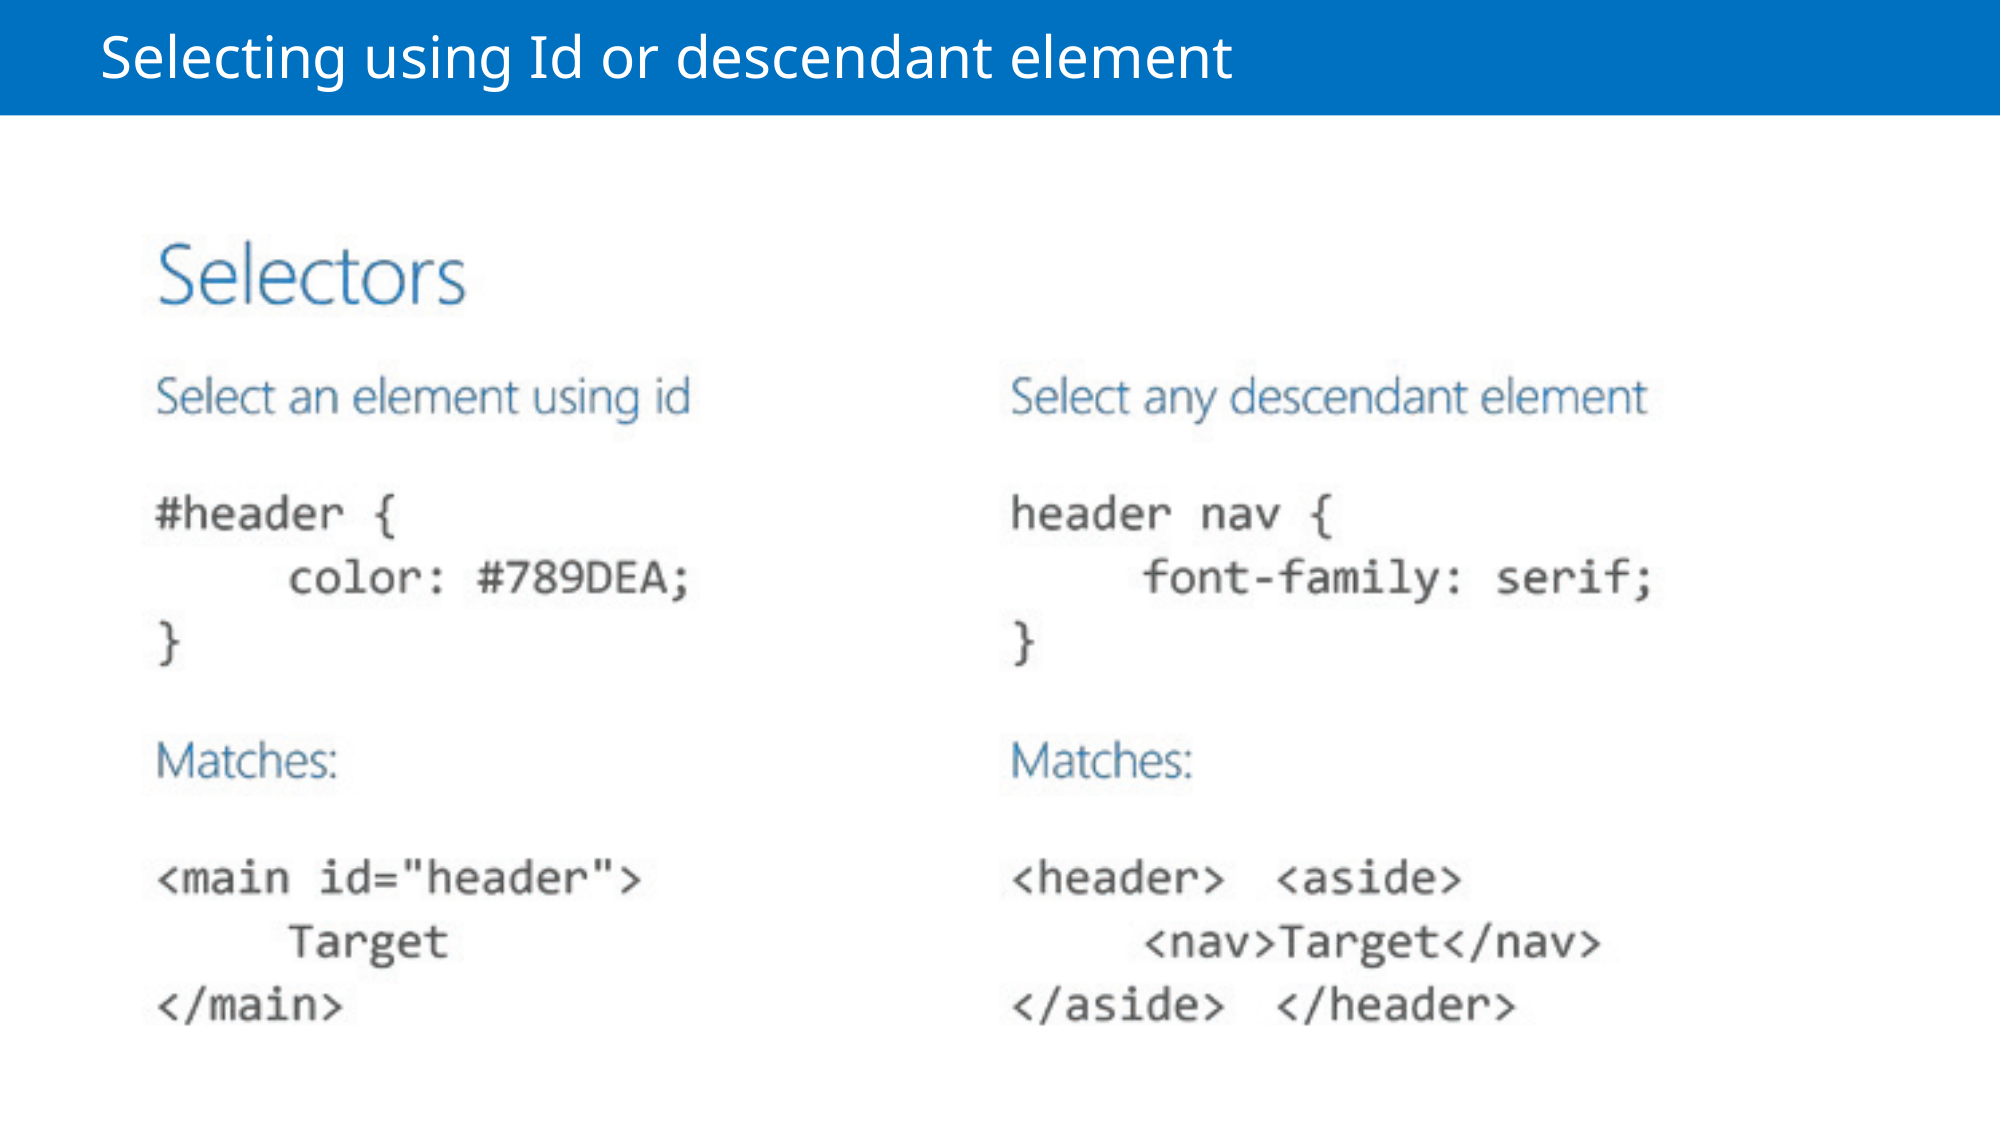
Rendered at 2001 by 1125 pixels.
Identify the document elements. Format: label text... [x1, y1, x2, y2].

title Selecting using Id or descendant element [100, 0, 1802, 122]
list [100, 193, 1802, 1062]
